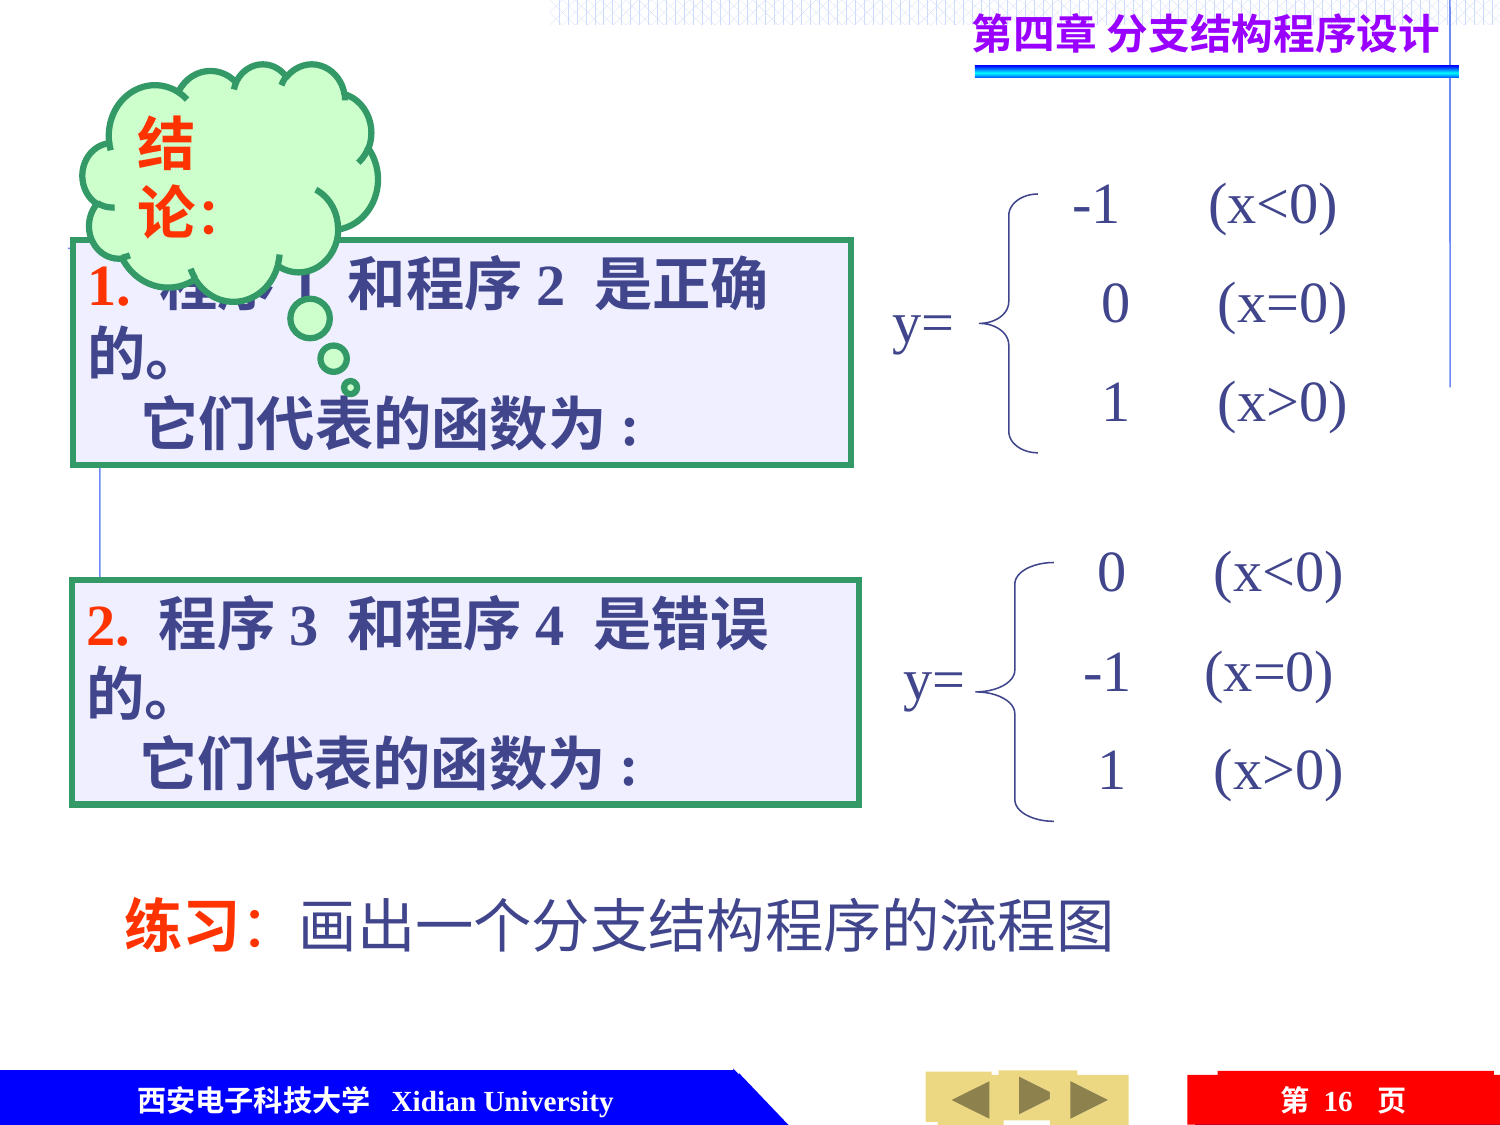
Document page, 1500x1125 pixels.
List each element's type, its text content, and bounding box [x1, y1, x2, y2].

text_box 结论： [290, 298, 330, 339]
text_box 2. 程序3 和程序4 是错误的。 它们代表的函数为: [71, 579, 860, 805]
text_box 结论： [320, 345, 347, 372]
text_box 练习：画出一个分支结构程序的流程图 [109, 881, 1388, 966]
text_box 结论： [82, 64, 379, 302]
text_box 结论： [343, 380, 358, 395]
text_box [888, 525, 1362, 822]
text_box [949, 0, 1463, 79]
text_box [937, 1074, 1129, 1125]
text_box 1. 程序1 和程序2 是正确的。 它们代表的函数为: [72, 240, 852, 465]
text_box 第 16 页 [1187, 1074, 1500, 1125]
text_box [877, 156, 1400, 454]
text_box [0, 1074, 788, 1125]
